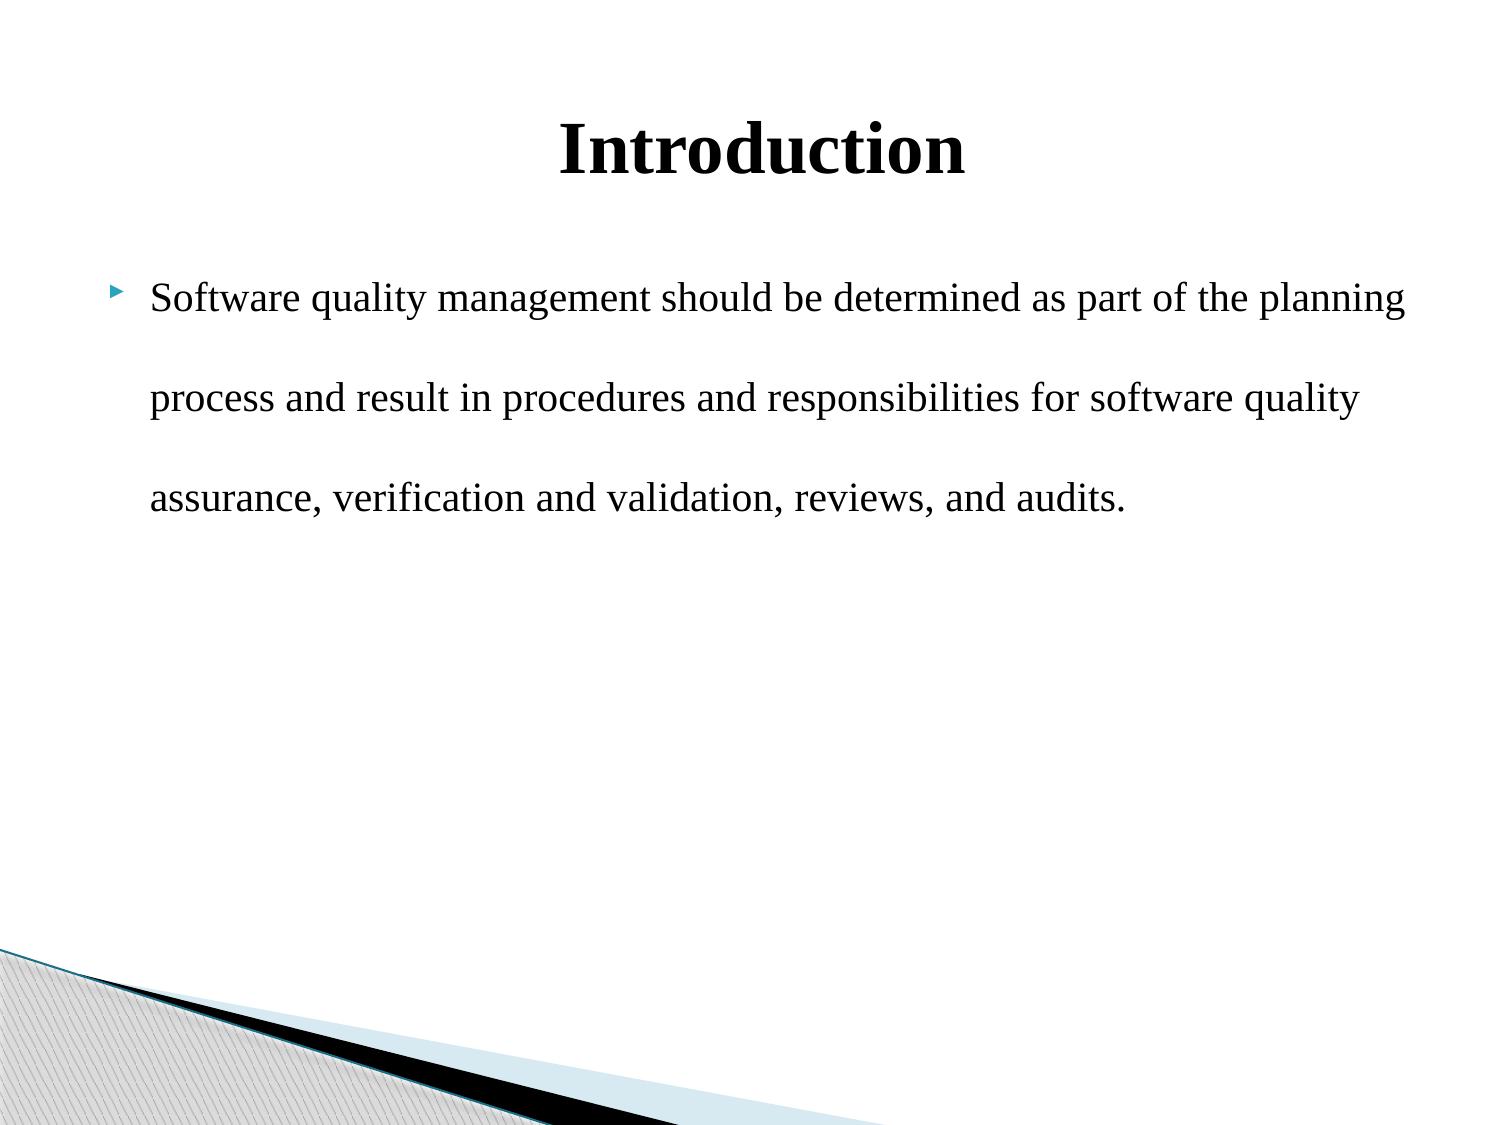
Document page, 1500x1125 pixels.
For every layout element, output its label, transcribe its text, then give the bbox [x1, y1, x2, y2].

list Software quality management should be determined as part of the planning process and result in procedures and responsibilities for software quality assurance, verification and validation, reviews, and audits. [75, 212, 1425, 1013]
title Introduction [87, 50, 1438, 238]
